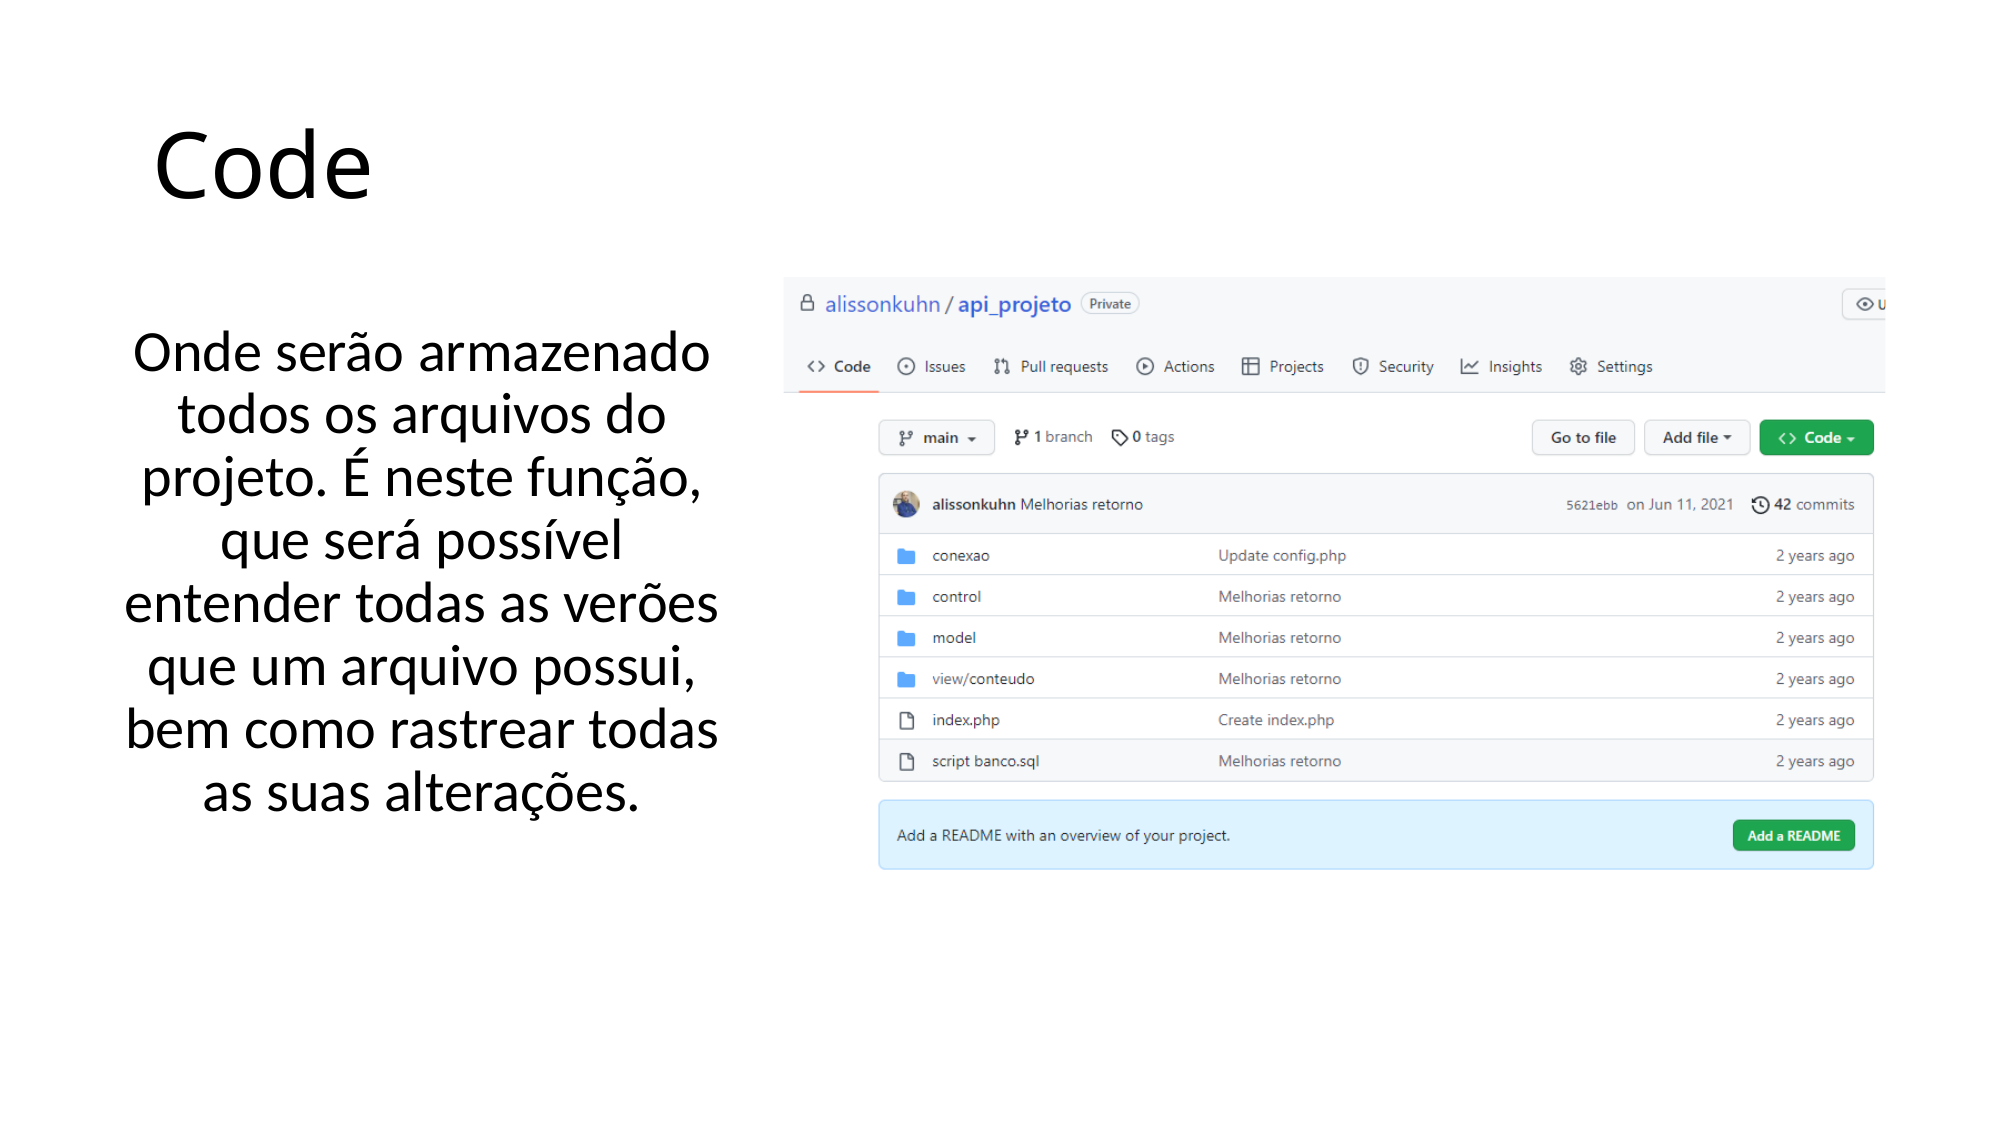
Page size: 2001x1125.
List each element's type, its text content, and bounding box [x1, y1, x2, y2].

text_box Onde serão armazenado todos os arquivos do projeto. É neste função, que será possível entender todas as verões que um arquivo possui, bem como rastrear todas as suas alterações. [99, 313, 746, 1028]
picture [783, 277, 1886, 903]
title Code [137, 59, 1863, 278]
